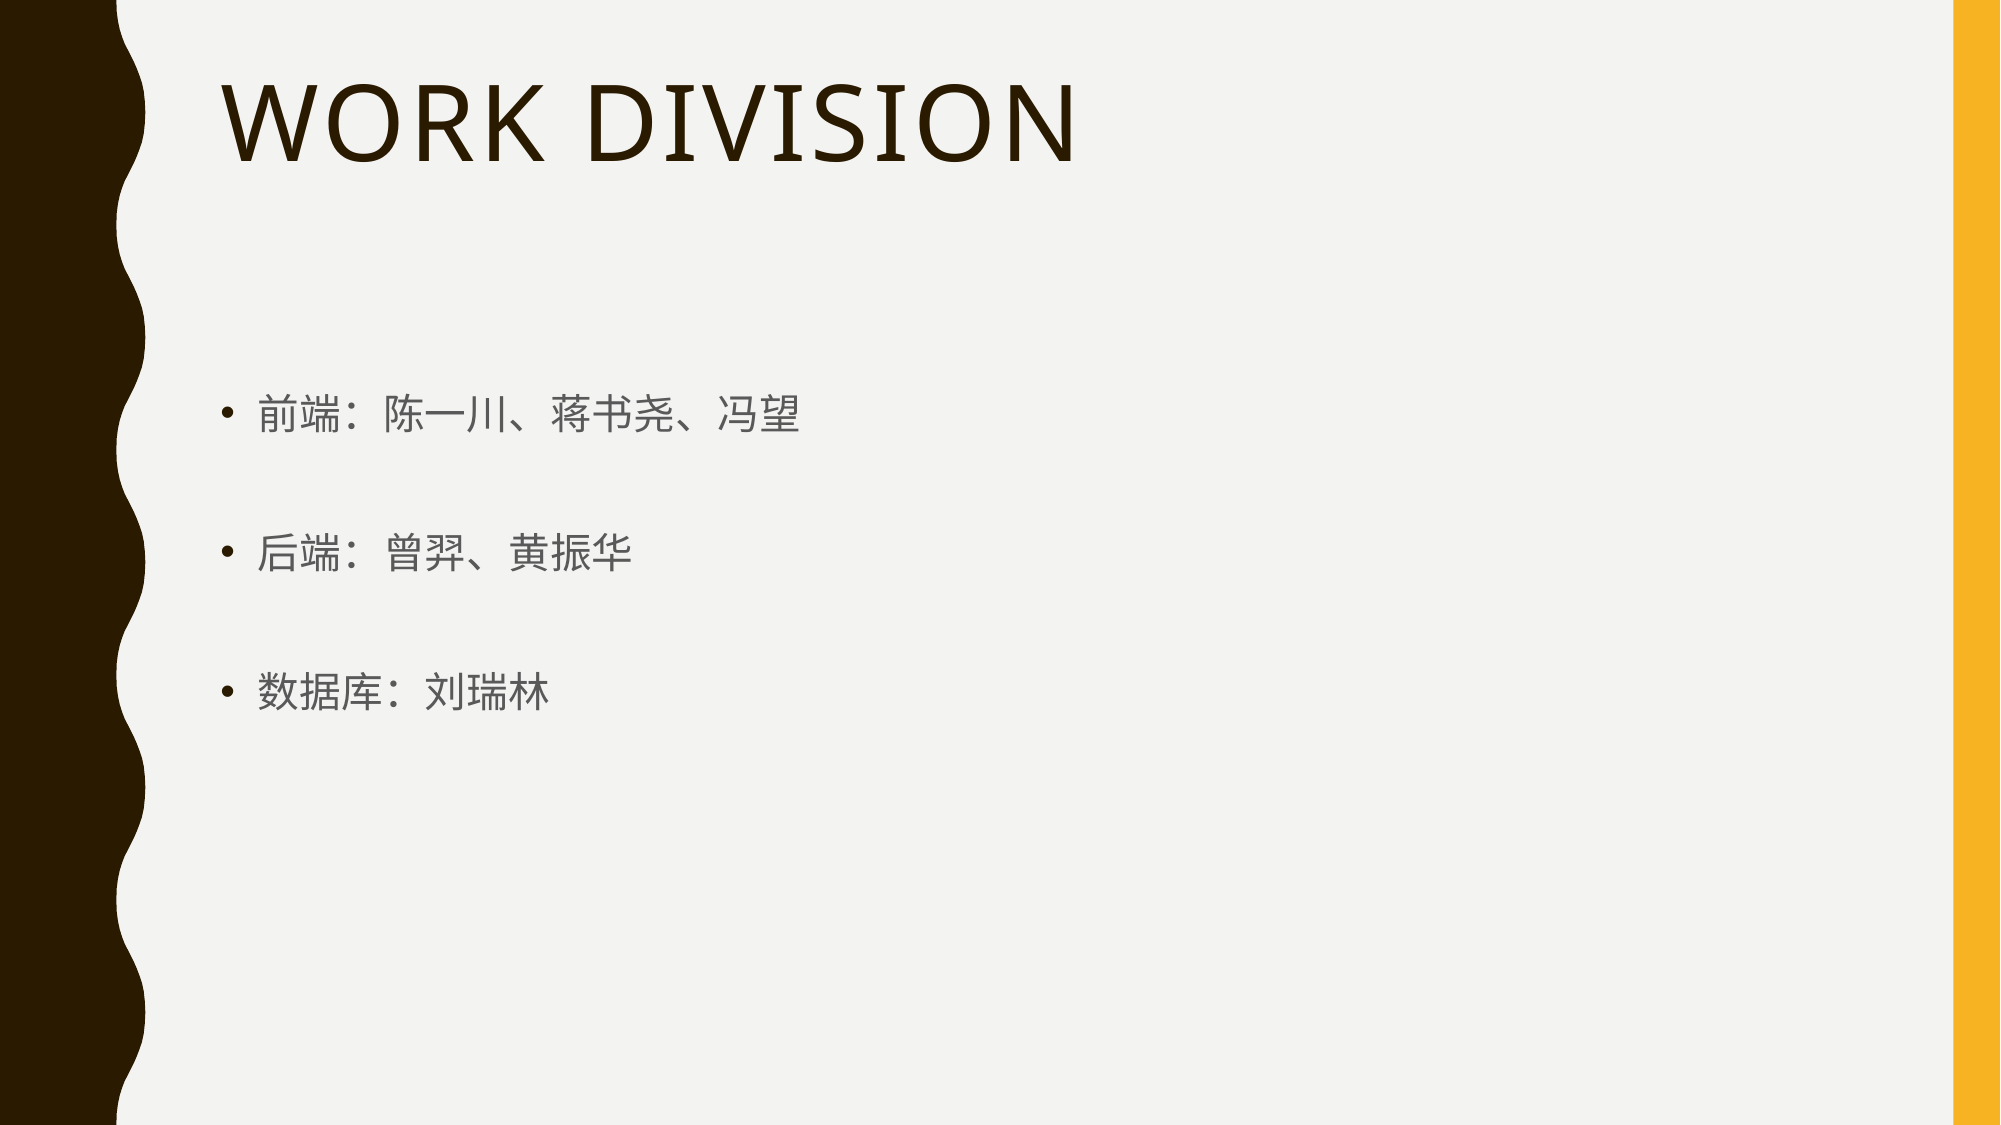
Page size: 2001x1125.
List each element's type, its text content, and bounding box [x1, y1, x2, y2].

title Work division [205, 62, 1875, 308]
list 前端：陈一川、蒋书尧、冯望 后端：曾羿、黄振华 数据库：刘瑞林 [205, 375, 1875, 965]
